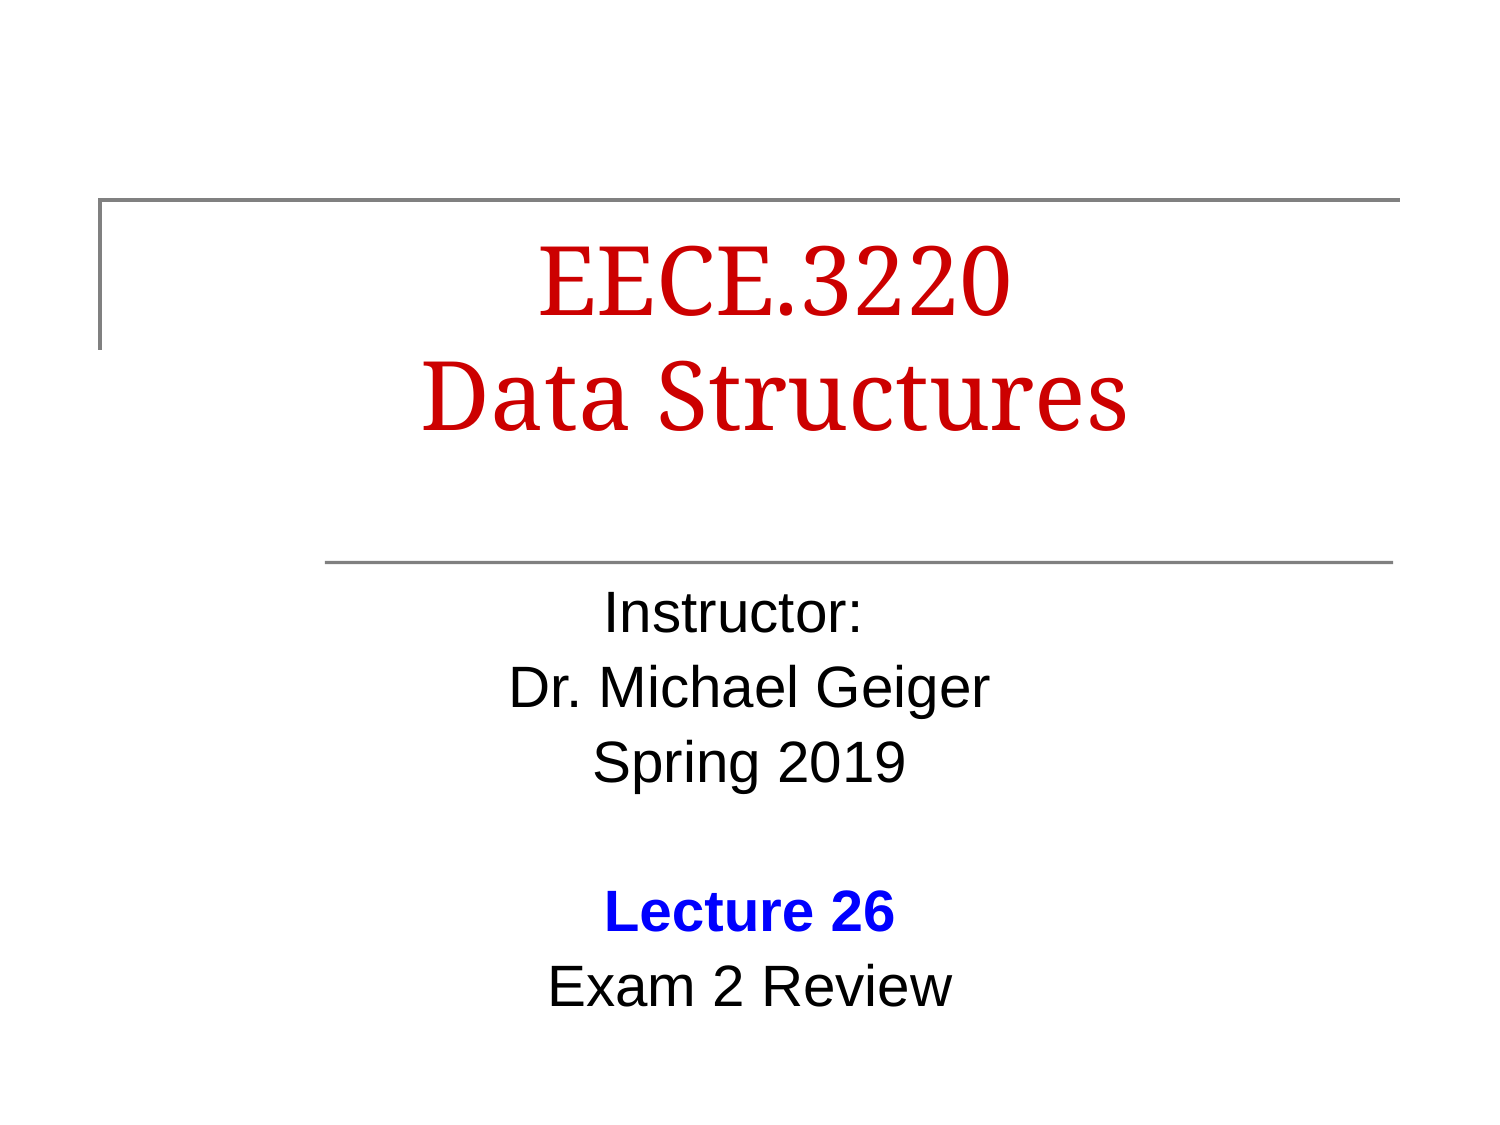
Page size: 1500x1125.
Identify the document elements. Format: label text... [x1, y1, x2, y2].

title EECE.3220 Data Structures [150, 212, 1401, 563]
subtitle Instructor: Dr. Michael Geiger Spring 2019 Lecture 26 Exam 2 Review [0, 575, 1500, 1075]
